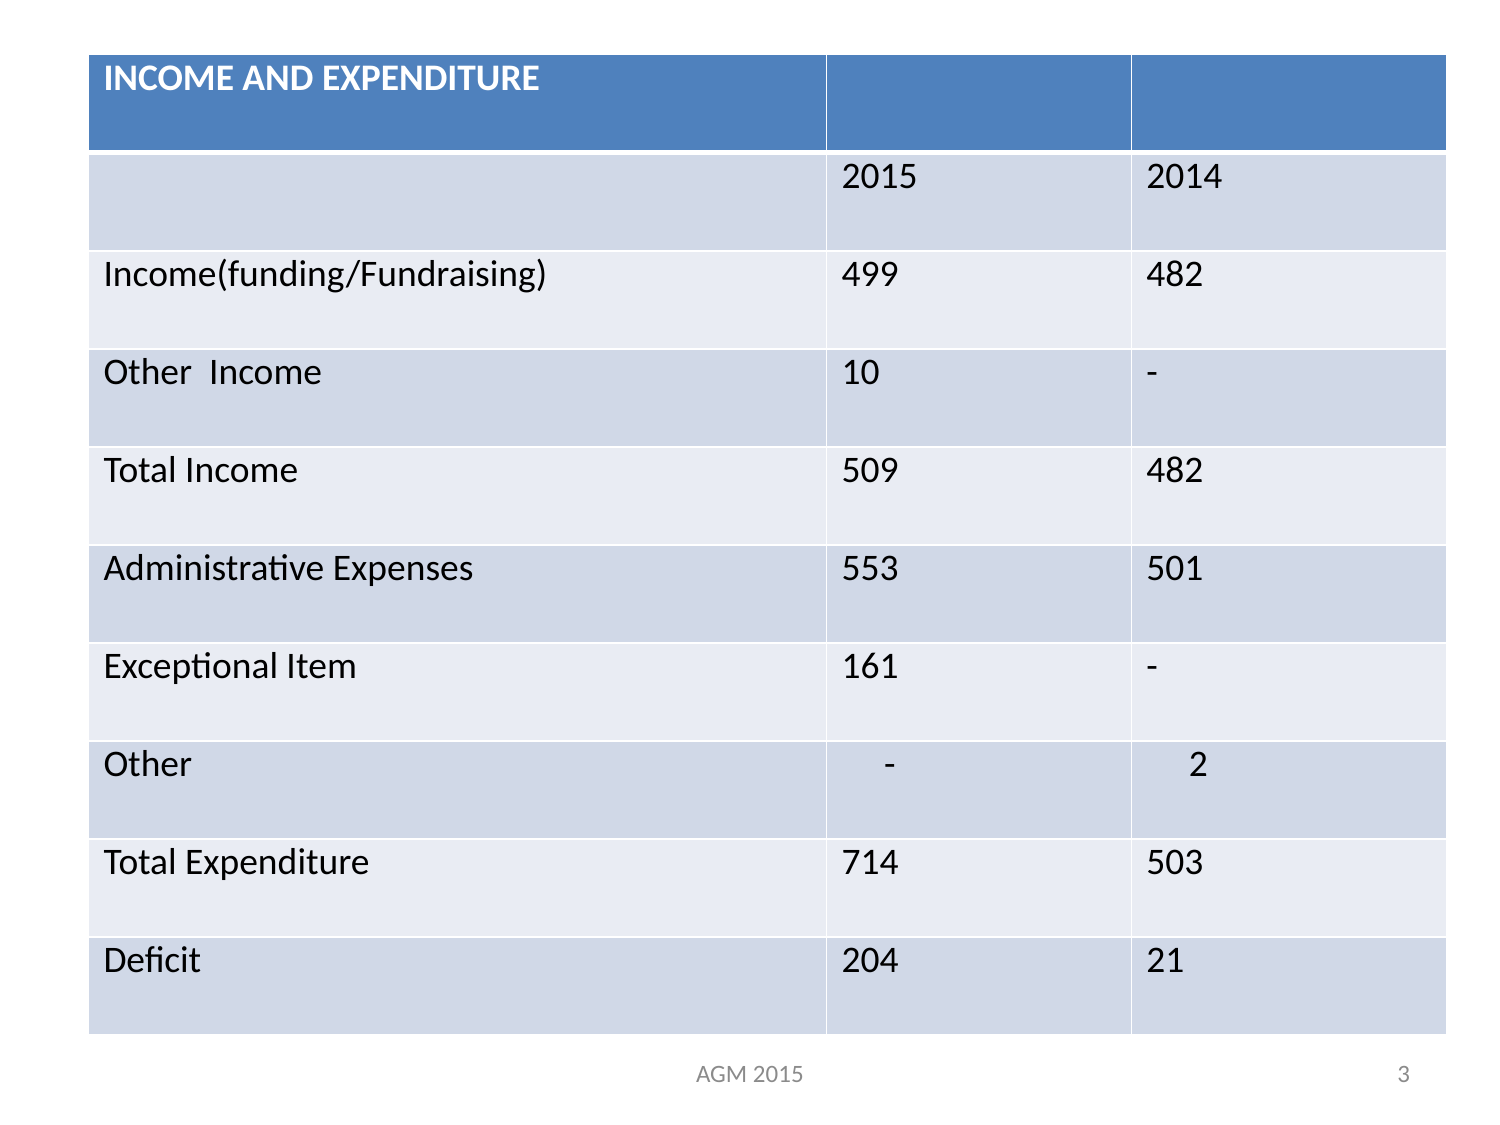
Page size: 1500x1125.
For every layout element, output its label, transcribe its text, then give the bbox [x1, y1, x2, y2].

table_cell 2 [1132, 742, 1446, 838]
table_header [827, 55, 1131, 150]
table_cell Income(funding/Fundraising) [89, 252, 826, 348]
table_cell 2014 [1132, 155, 1446, 250]
table_cell Exceptional Item [89, 644, 826, 740]
table_cell Administrative Expenses [89, 546, 826, 642]
table_cell - [1132, 350, 1446, 446]
table_cell 10 [827, 350, 1131, 446]
table_cell 501 [1132, 546, 1446, 642]
table_cell 2015 [827, 155, 1131, 250]
table_cell 553 [827, 546, 1131, 642]
table_cell Total Income [89, 448, 826, 544]
table_cell - [827, 742, 1131, 838]
text_box [1139, 1023, 1500, 1083]
table_cell 21 [1132, 938, 1446, 1034]
table_cell 503 [1132, 840, 1446, 936]
table_header INCOME AND EXPENDITURE [89, 55, 826, 150]
table_cell 482 [1132, 252, 1446, 348]
table_cell Total Expenditure [89, 840, 826, 936]
table_cell 509 [827, 448, 1131, 544]
table_cell 482 [1132, 448, 1446, 544]
table_header [1132, 55, 1446, 150]
table_cell - [1132, 644, 1446, 740]
table_cell 714 [827, 840, 1131, 936]
table_cell [89, 155, 826, 250]
table_cell Deficit [89, 938, 826, 1034]
table_cell 499 [827, 252, 1131, 348]
footer AGM 2015 [512, 1042, 988, 1103]
table_cell Other Income [89, 350, 826, 446]
slide_number 3 [1074, 1042, 1425, 1103]
table_cell 161 [827, 644, 1131, 740]
table_cell Other [89, 742, 826, 838]
table_cell 204 [827, 938, 1131, 1034]
